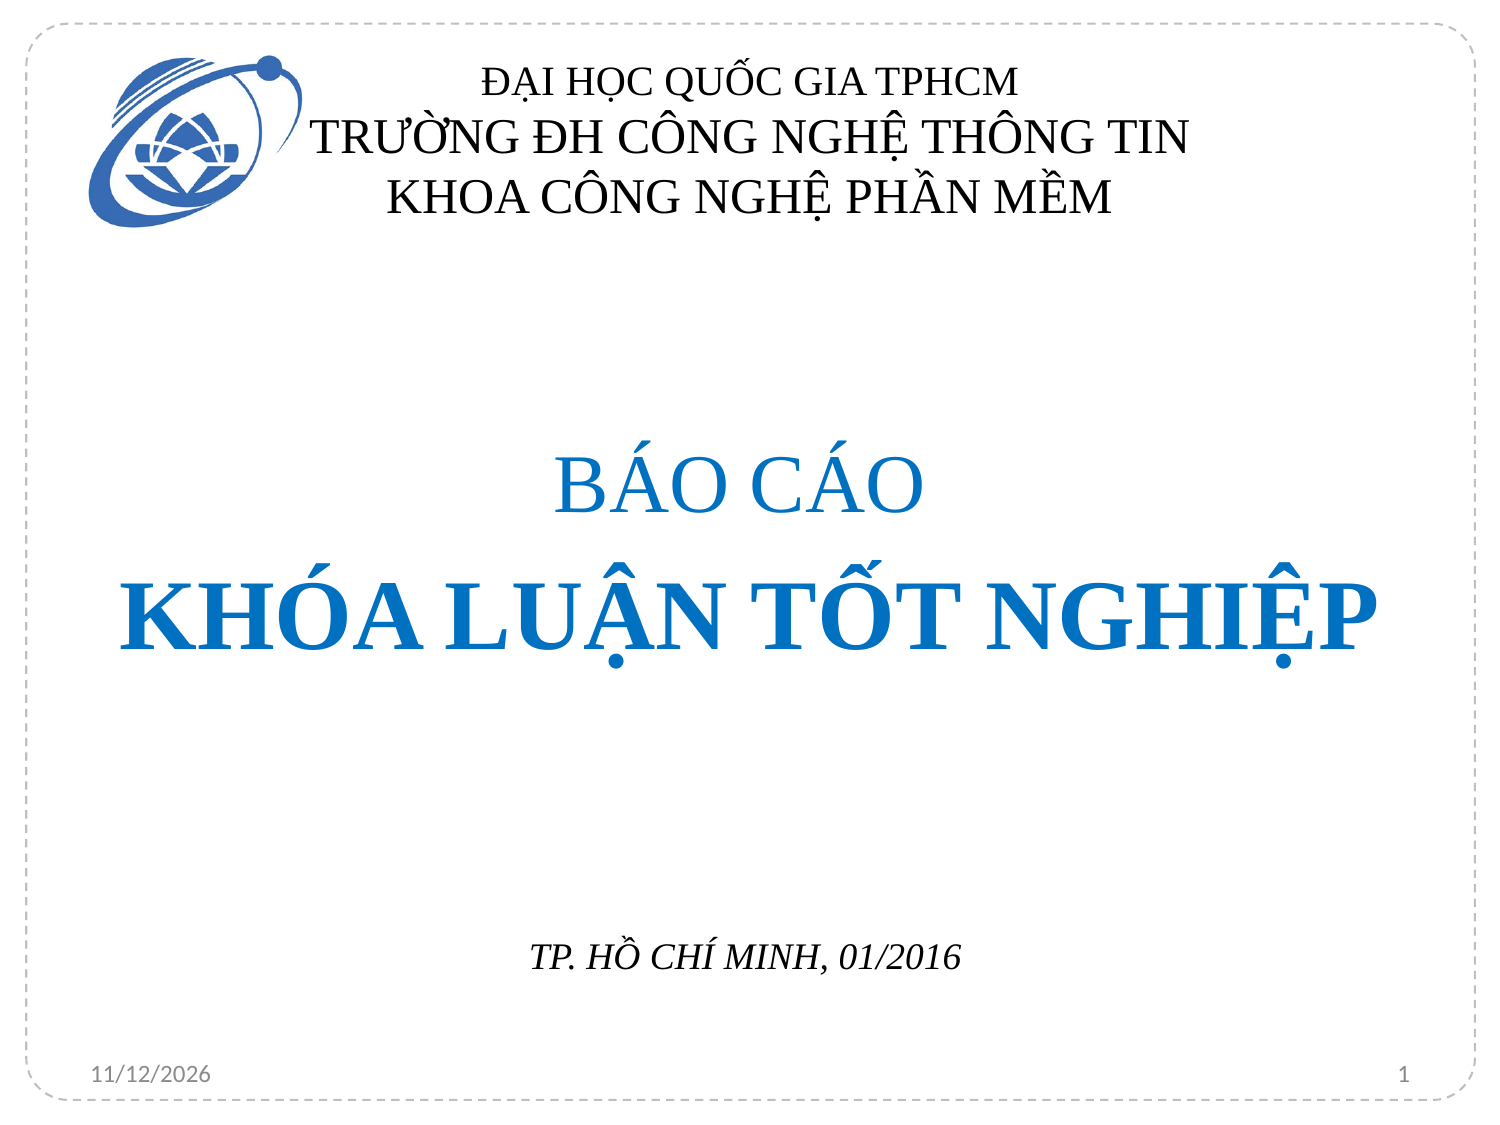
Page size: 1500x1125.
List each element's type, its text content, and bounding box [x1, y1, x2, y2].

list BÁO CÁO KHÓA LUẬN TỐT NGHIỆP [75, 421, 1425, 735]
slide_number 1 [1074, 1042, 1425, 1103]
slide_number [75, 1042, 425, 1103]
text_box TP. HỒ CHÍ MINH, 01/2016 [513, 924, 987, 985]
title ĐẠI HỌC QUỐC GIA TPHCM TRƯỜNG ĐH CÔNG NGHỆ THÔNG TIN KHOA CÔNG NGHỆ PHẦN MỀM [75, 45, 1425, 233]
picture [87, 53, 304, 233]
